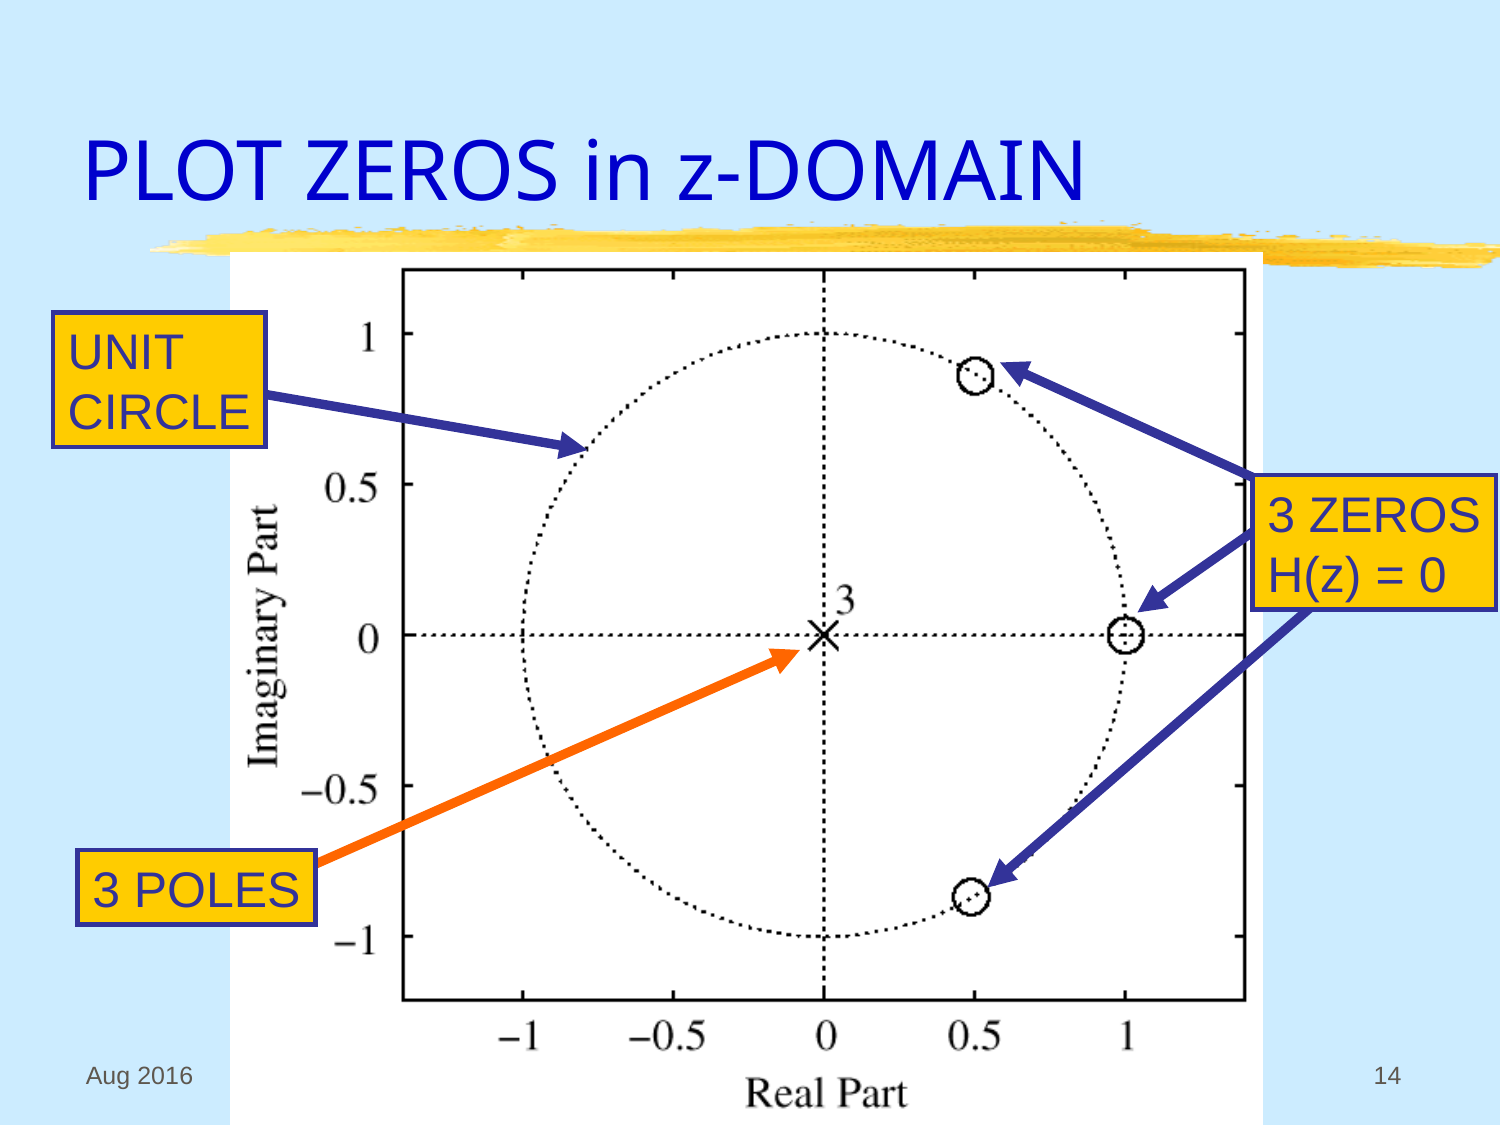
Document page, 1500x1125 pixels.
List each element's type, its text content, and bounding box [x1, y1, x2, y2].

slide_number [70, 1021, 224, 1098]
title PLOT ZEROS in z-DOMAIN [66, 37, 1342, 226]
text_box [49, 312, 588, 453]
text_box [987, 362, 1499, 888]
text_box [74, 649, 801, 930]
slide_number 14 [1267, 1021, 1417, 1098]
picture [150, 215, 1500, 1125]
